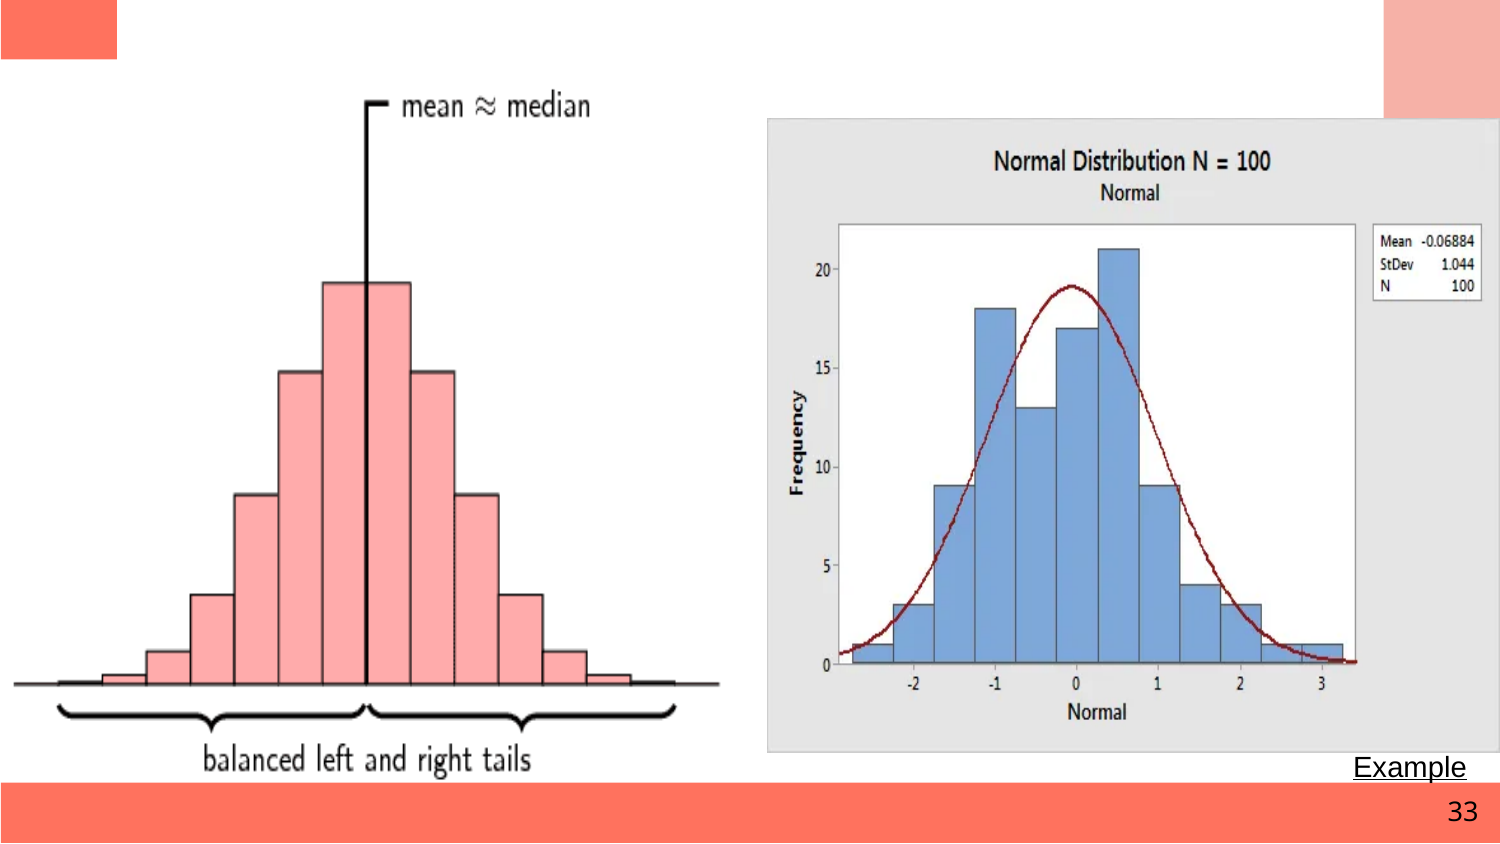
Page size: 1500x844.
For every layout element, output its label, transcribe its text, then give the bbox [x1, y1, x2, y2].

slide_number 33 [1403, 779, 1494, 844]
picture [11, 71, 722, 800]
picture [767, 118, 1500, 753]
text_box Example [1338, 760, 1500, 798]
